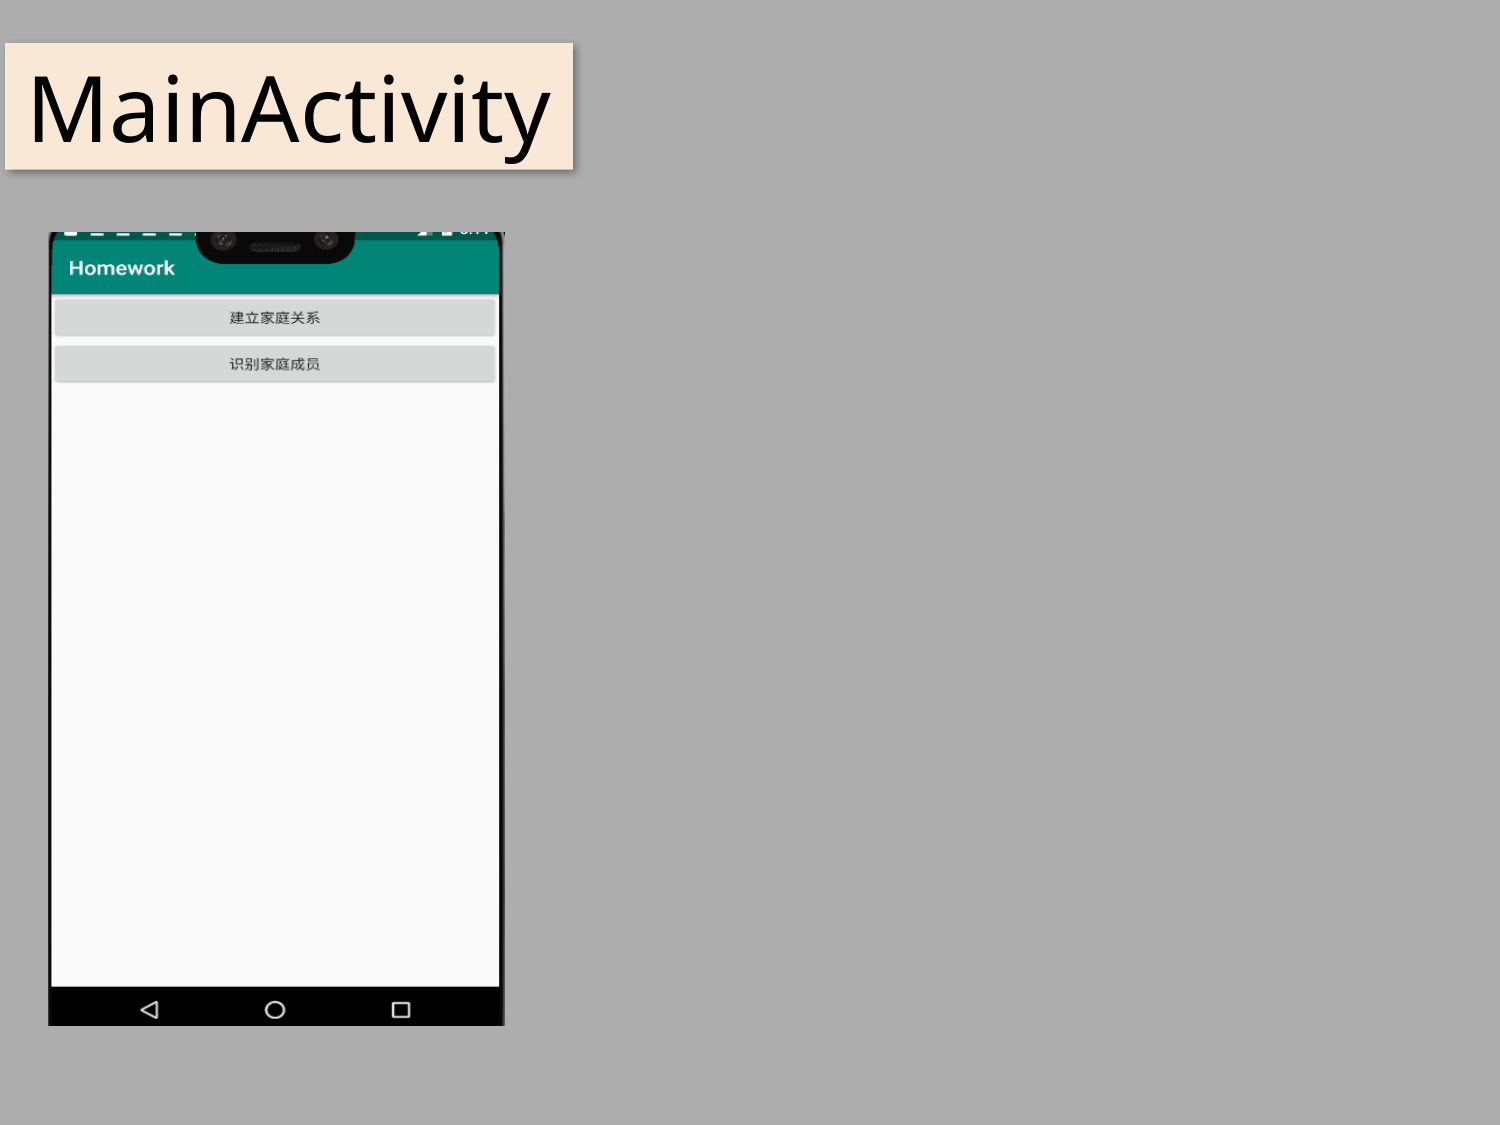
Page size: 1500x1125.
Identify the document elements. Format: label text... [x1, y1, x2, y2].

picture [48, 232, 505, 1027]
title MainActivity [5, 42, 573, 170]
